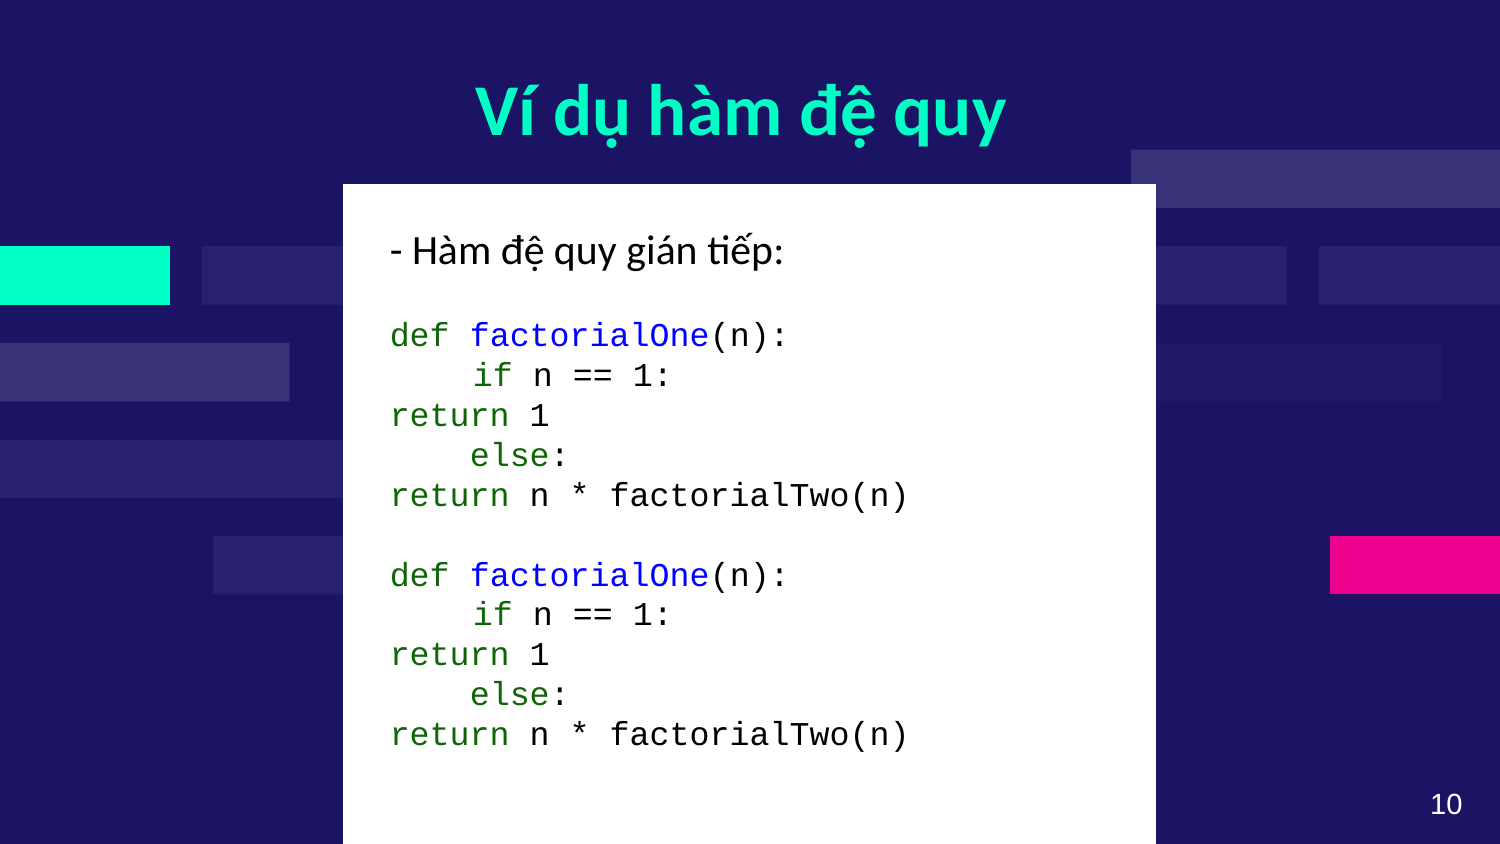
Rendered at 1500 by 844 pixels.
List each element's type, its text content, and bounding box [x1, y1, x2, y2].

text_box 10 [1415, 778, 1500, 828]
text_box - Hàm đệ quy gián tiếp:​ ​ def factorialOne(n):​ if n == 1: ​ return 1​ else: ​ return n * factorialTwo(n)​ ​ def factorialOne(n):​ if n == 1: ​ return 1​ else: ​ return n * factorialTwo(n)​ ​ [374, 215, 1125, 800]
text_box Ví dụ hàm đệ quy [460, 47, 1040, 139]
